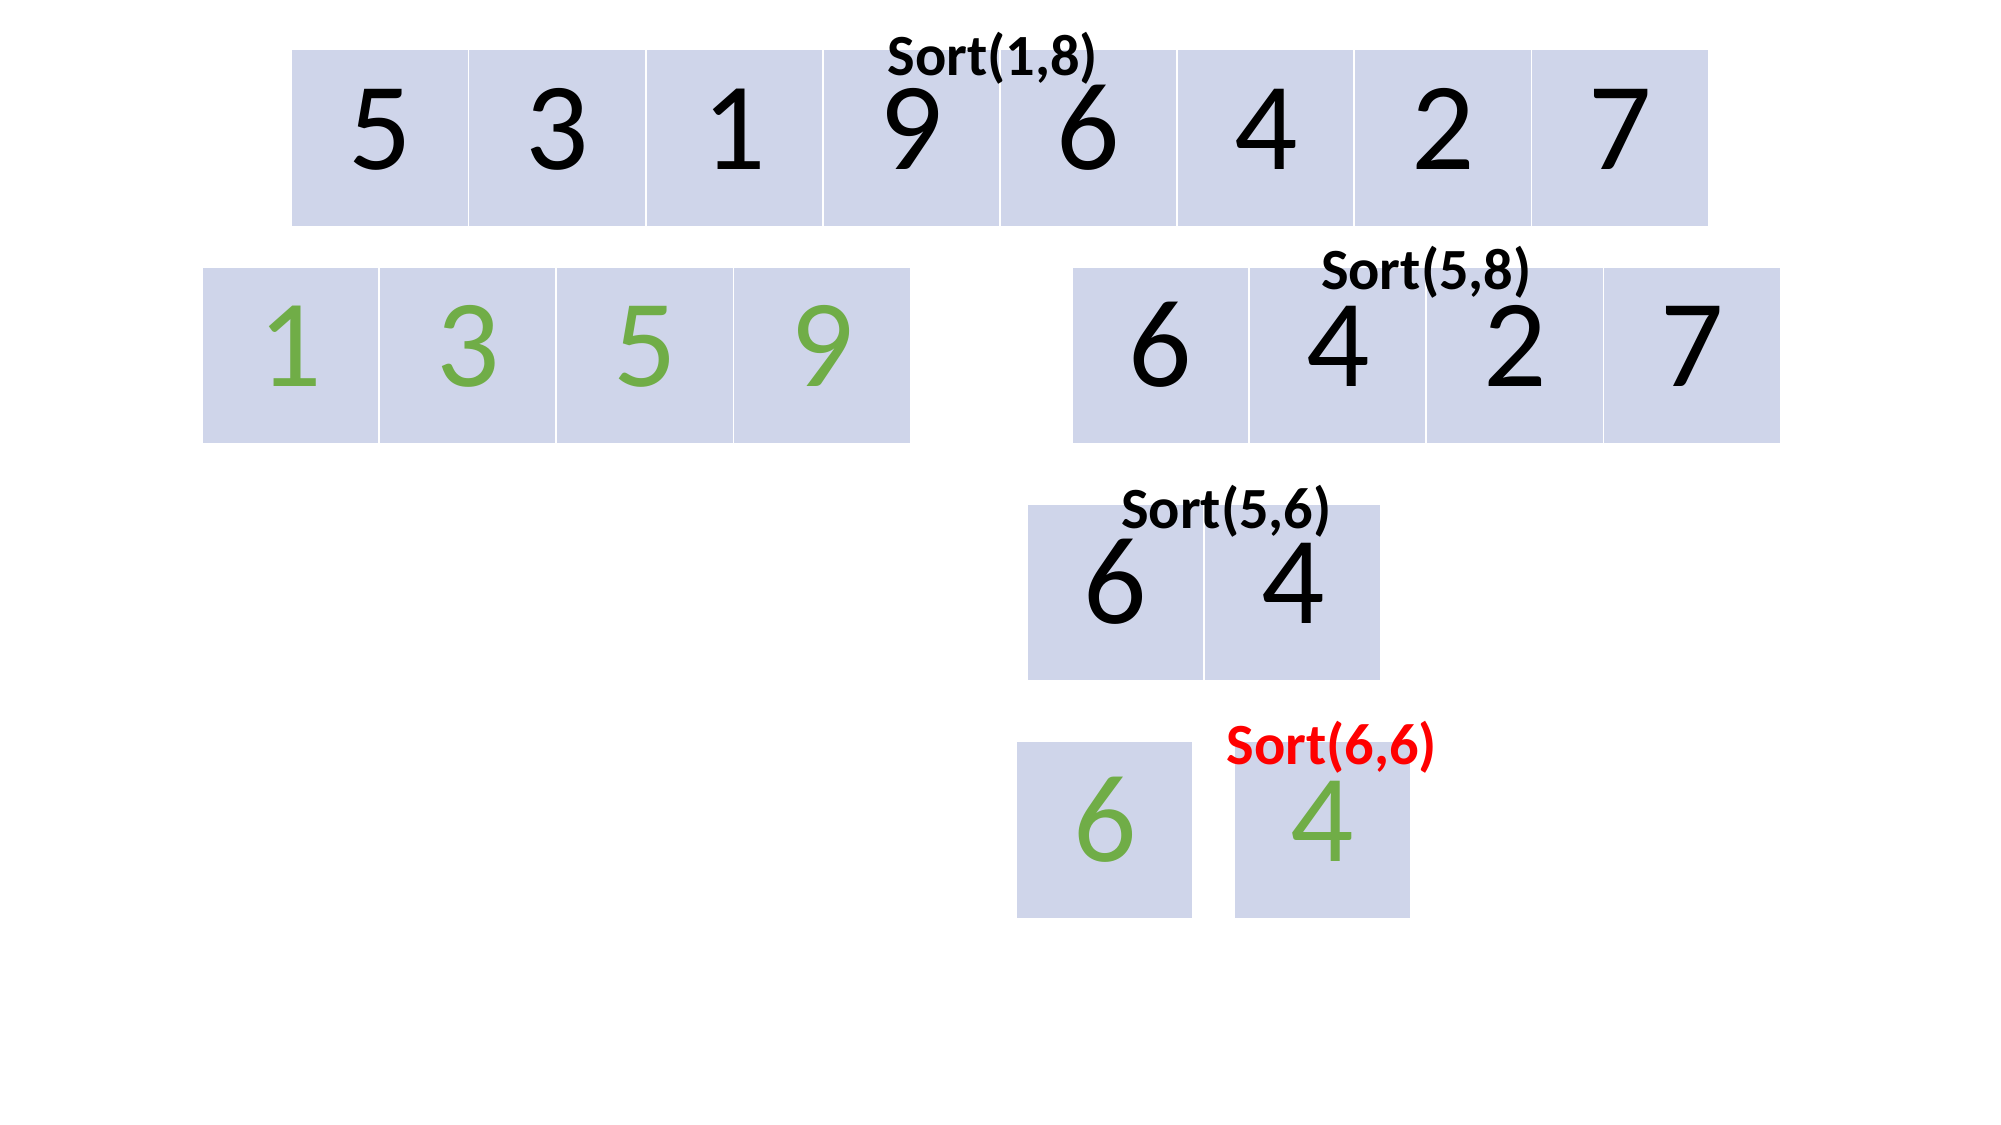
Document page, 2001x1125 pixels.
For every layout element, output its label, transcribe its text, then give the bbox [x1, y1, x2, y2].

table_header 9 [734, 268, 910, 443]
table_header 4 [1205, 505, 1380, 680]
table_header 9 [824, 50, 999, 226]
table_header 1 [203, 268, 378, 443]
table_header 2 [1355, 50, 1531, 223]
table_header 6 [1073, 268, 1248, 443]
text_box Sort(6,6) [1211, 698, 1453, 784]
table_header 4 [1235, 784, 1410, 918]
table_header 5 [557, 268, 733, 443]
text_box Sort(5,8) [1306, 223, 1547, 309]
table_header 2 [1427, 268, 1603, 443]
table_header 6 [1017, 742, 1192, 918]
table_header 3 [469, 50, 645, 226]
table_header 7 [1532, 50, 1708, 226]
table_header 4 [1178, 50, 1353, 226]
text_box Sort(1,8) [872, 9, 1113, 95]
table_header 5 [292, 50, 468, 226]
table_header 6 [1028, 505, 1203, 680]
table_header 1 [647, 50, 822, 226]
table_header 6 [1001, 50, 1176, 226]
text_box Sort(5,6) [1106, 463, 1347, 549]
table_header 7 [1604, 268, 1780, 443]
table_header 4 [1250, 268, 1425, 443]
table_header 3 [380, 268, 555, 443]
